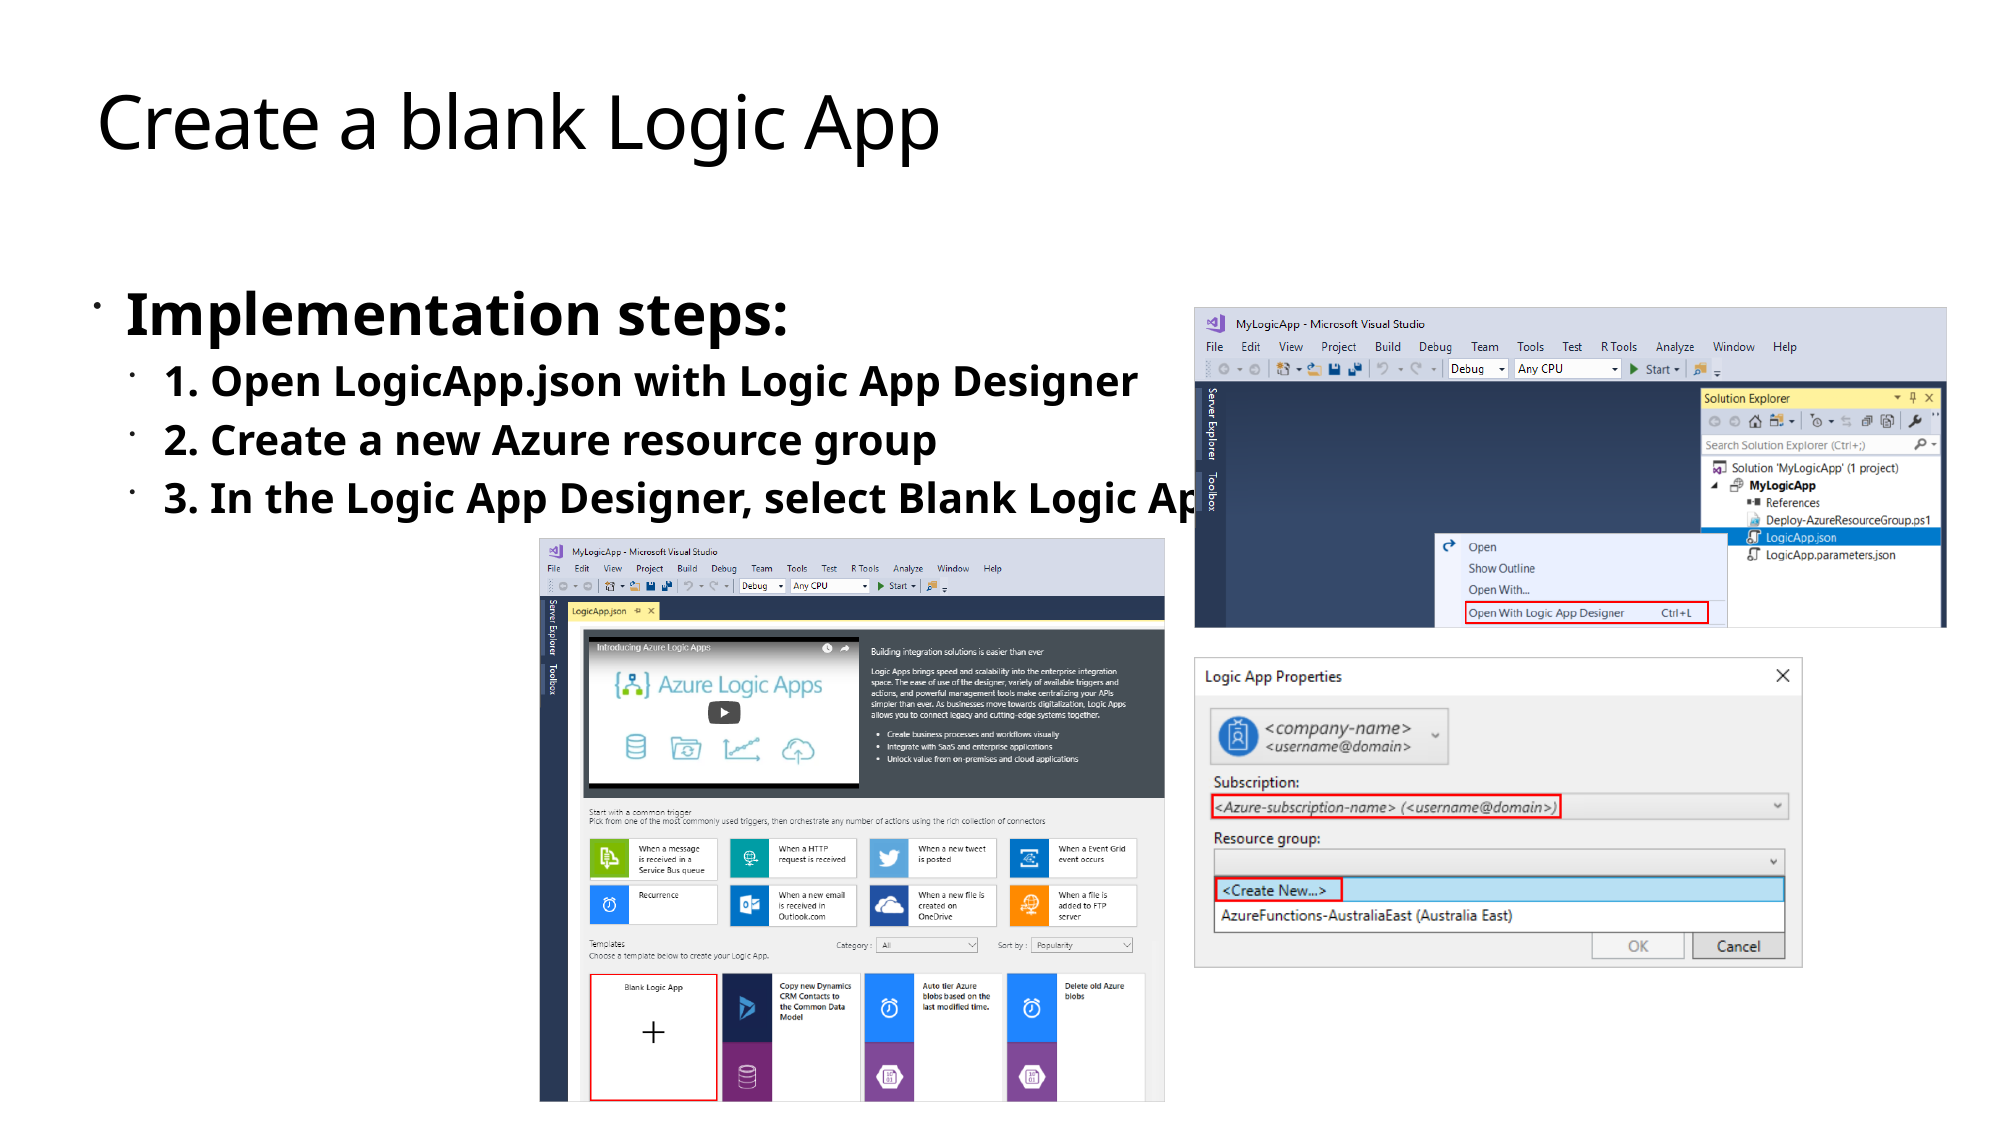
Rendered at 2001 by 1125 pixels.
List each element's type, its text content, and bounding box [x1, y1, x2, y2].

title Create a blank Logic App [96, 75, 1904, 166]
picture [539, 538, 1165, 1102]
list Implementation steps: 1. Open LogicApp.json with Logic App Designer 2. Create a new Azure resource group 3. In the Logic App Designer, select Blank Logic App [88, 276, 1896, 590]
picture [1194, 657, 1803, 969]
picture [1194, 307, 1948, 628]
